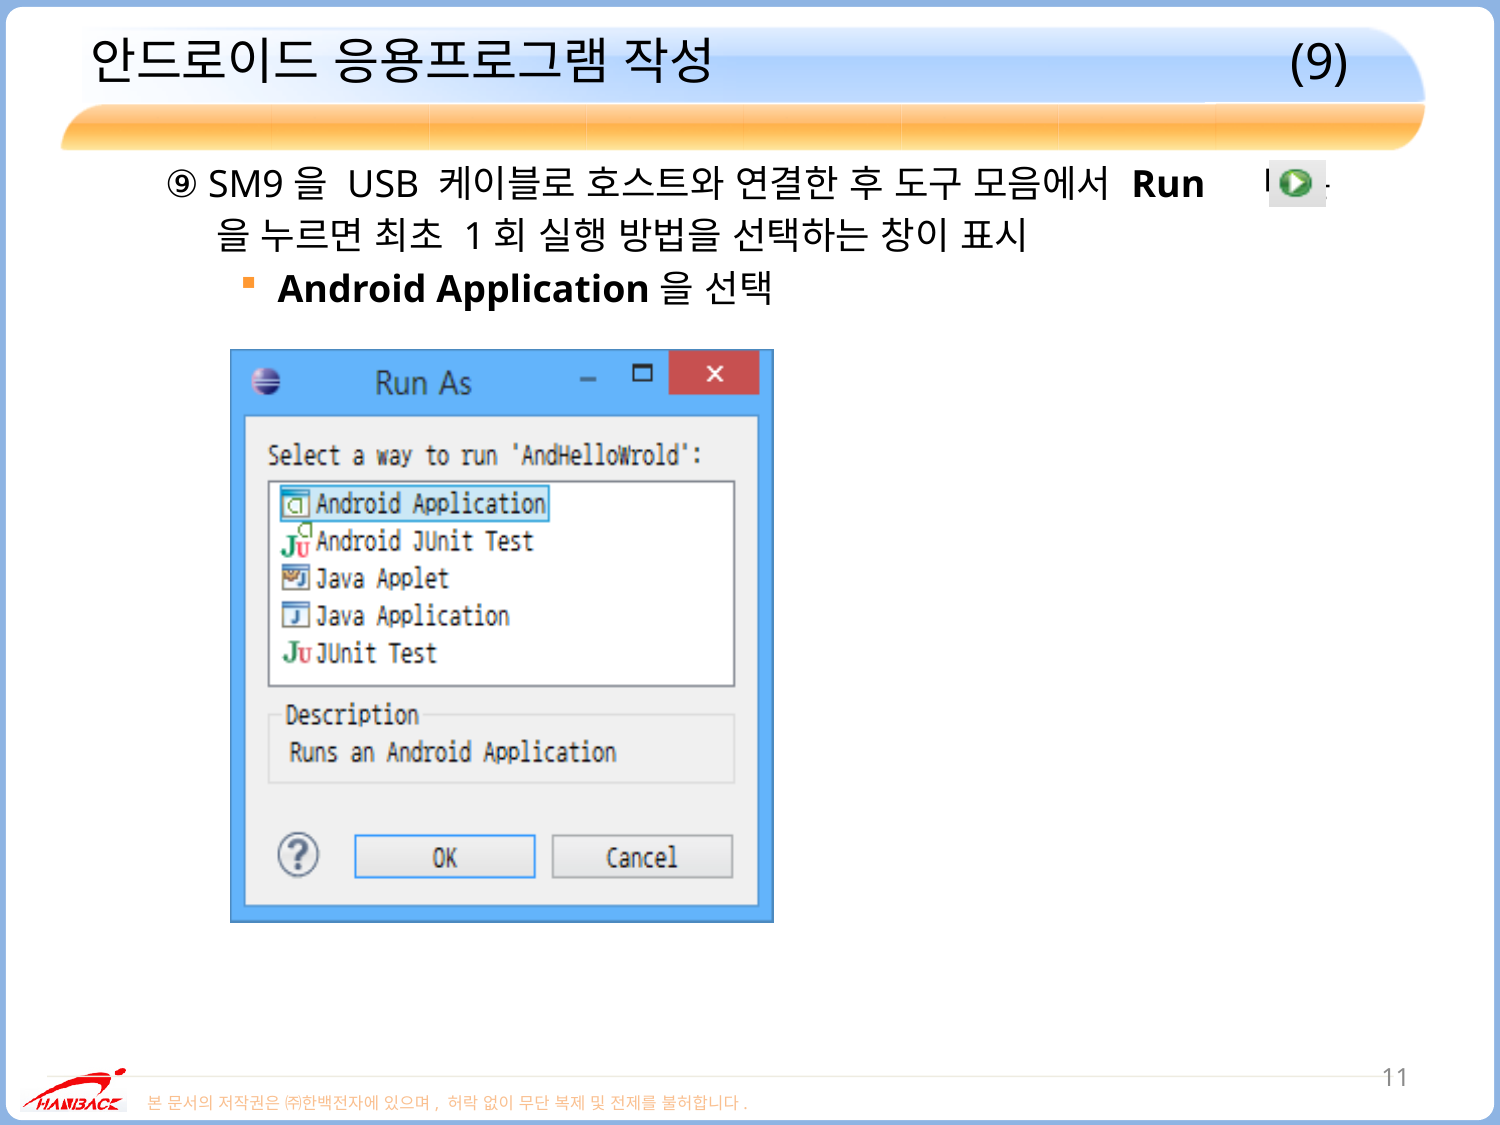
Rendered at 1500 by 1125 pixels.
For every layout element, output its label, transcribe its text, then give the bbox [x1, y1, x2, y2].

picture [229, 349, 774, 924]
list ⑨ SM9을 USB 케이블로 호스트와 연결한 후 도구 모음에서 Run 버튼 을 누르면 최초 1회 실행 방법을 선택하는 창이 표시 Android Application을 선택 [75, 152, 1425, 1055]
slide_number 11 [1074, 1055, 1425, 1103]
picture [58, 23, 1430, 151]
picture [1269, 160, 1326, 207]
picture [20, 1066, 127, 1112]
title 안드로이드 응용프로그램 작성 (9) [75, 11, 1425, 108]
